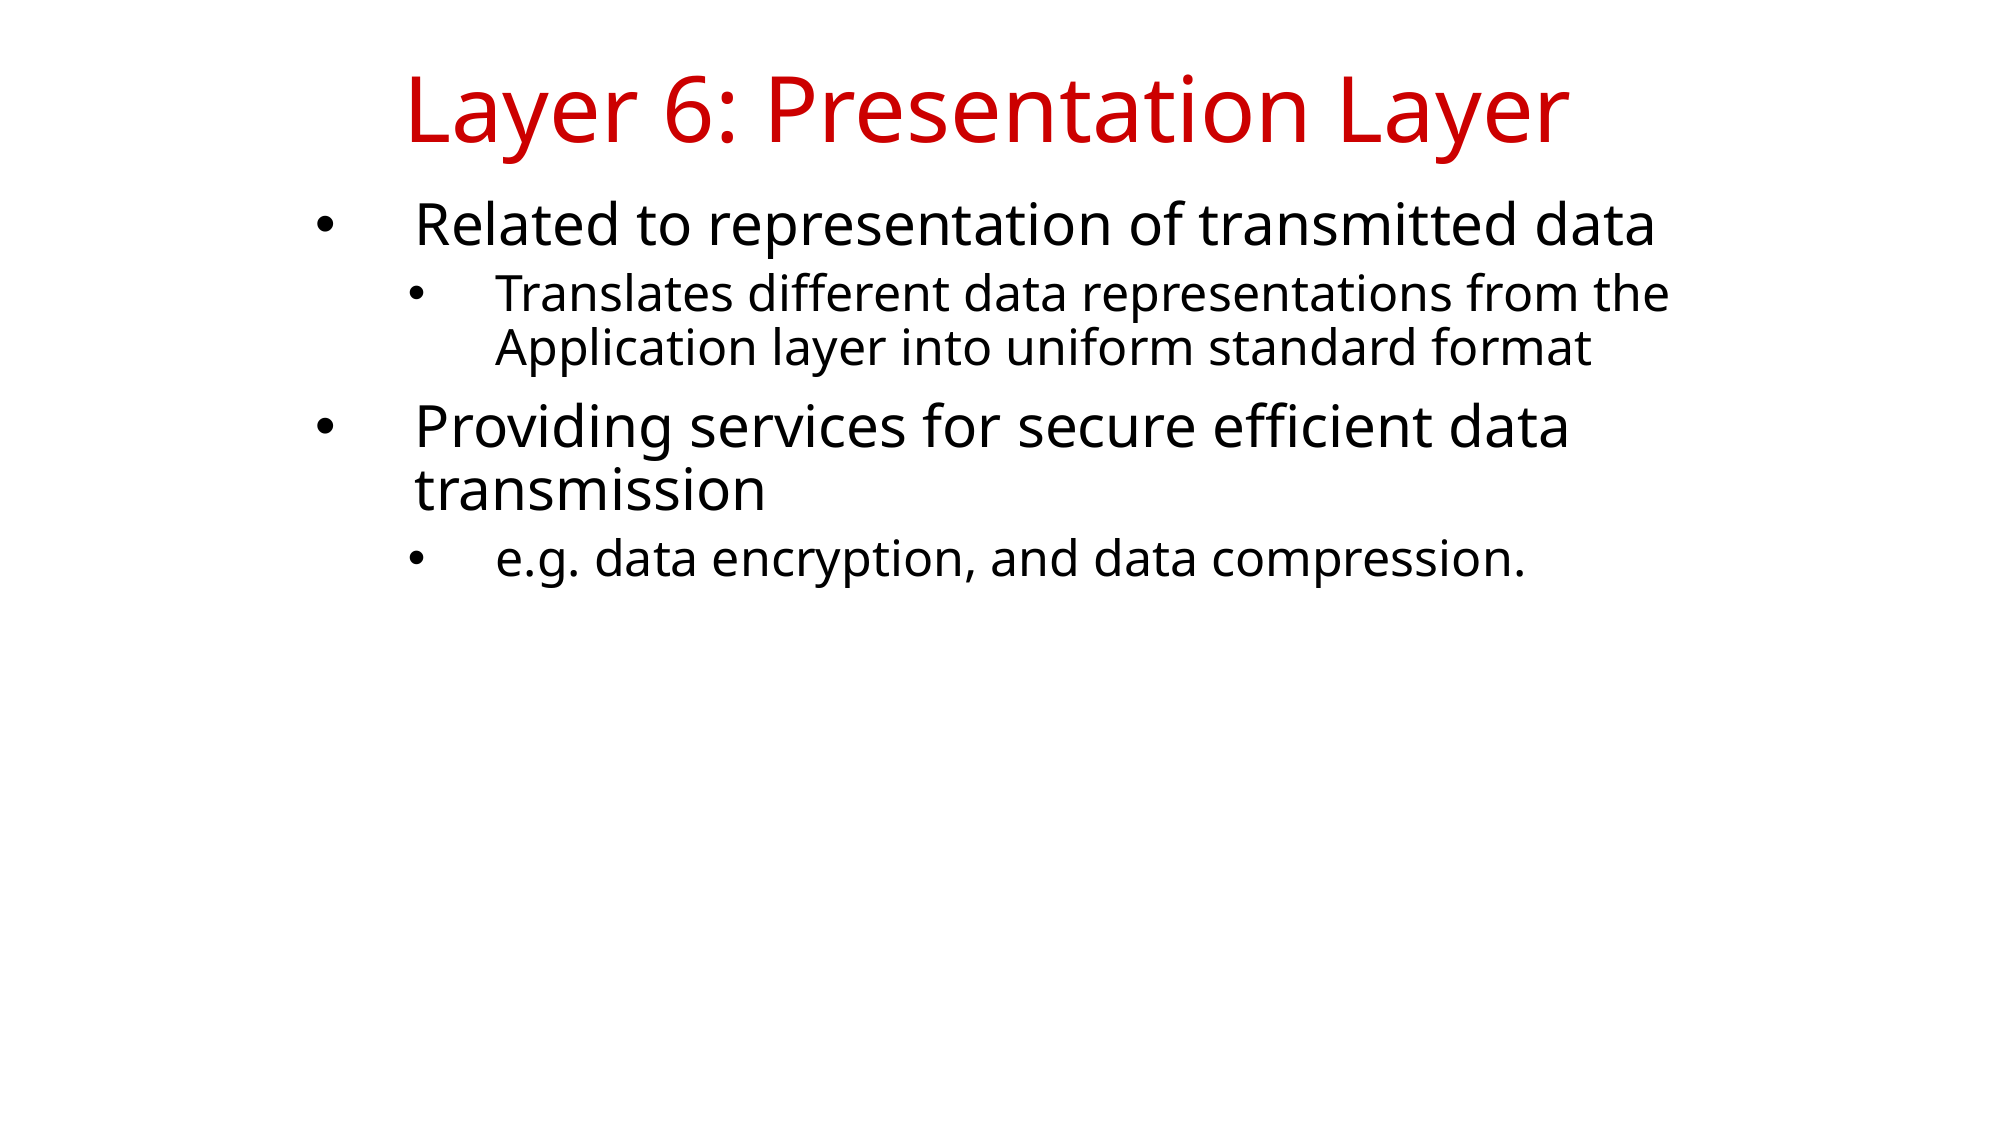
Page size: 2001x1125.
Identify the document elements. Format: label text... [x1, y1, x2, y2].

list Related to representation of transmitted data Translates different data representations from the Application layer into uniform standard format Providing services for secure efficient data transmission e.g. data encryption, and data compression. [300, 187, 1713, 1063]
text_box Layer 6: Presentation Layer [362, 12, 1638, 200]
